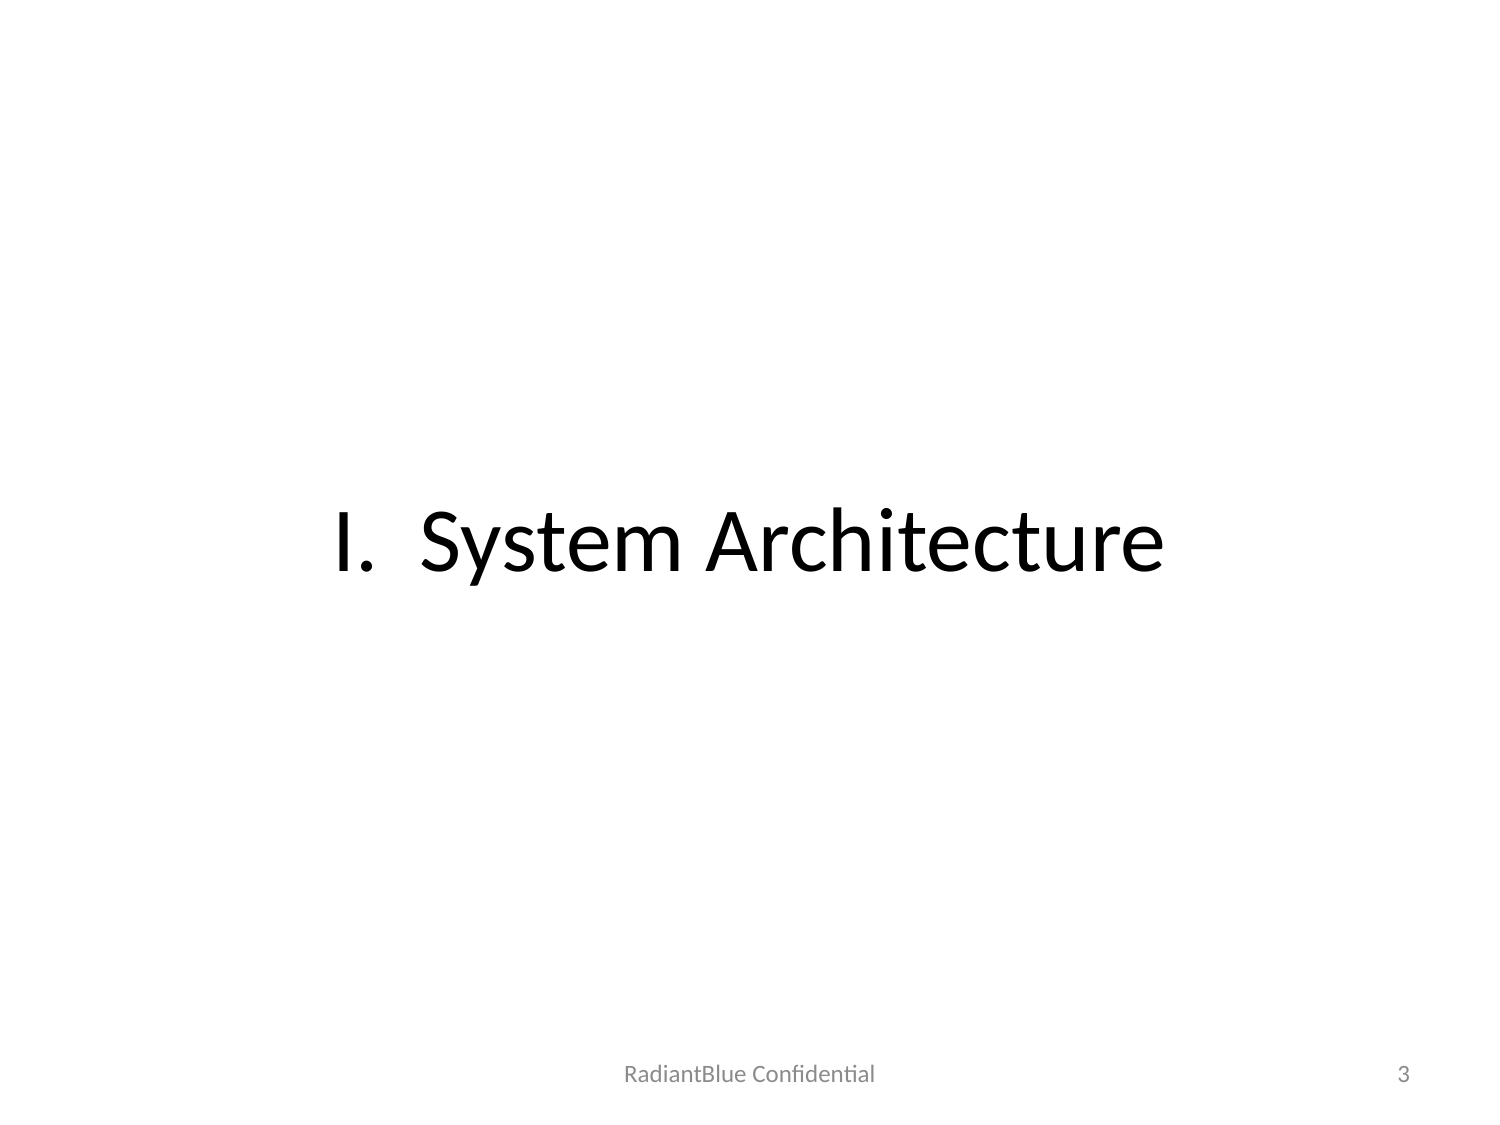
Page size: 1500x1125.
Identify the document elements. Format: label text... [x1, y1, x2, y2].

footer RadiantBlue Confidential [512, 1042, 988, 1103]
slide_number 3 [1074, 1042, 1425, 1103]
title I. System Architecture [75, 441, 1425, 629]
